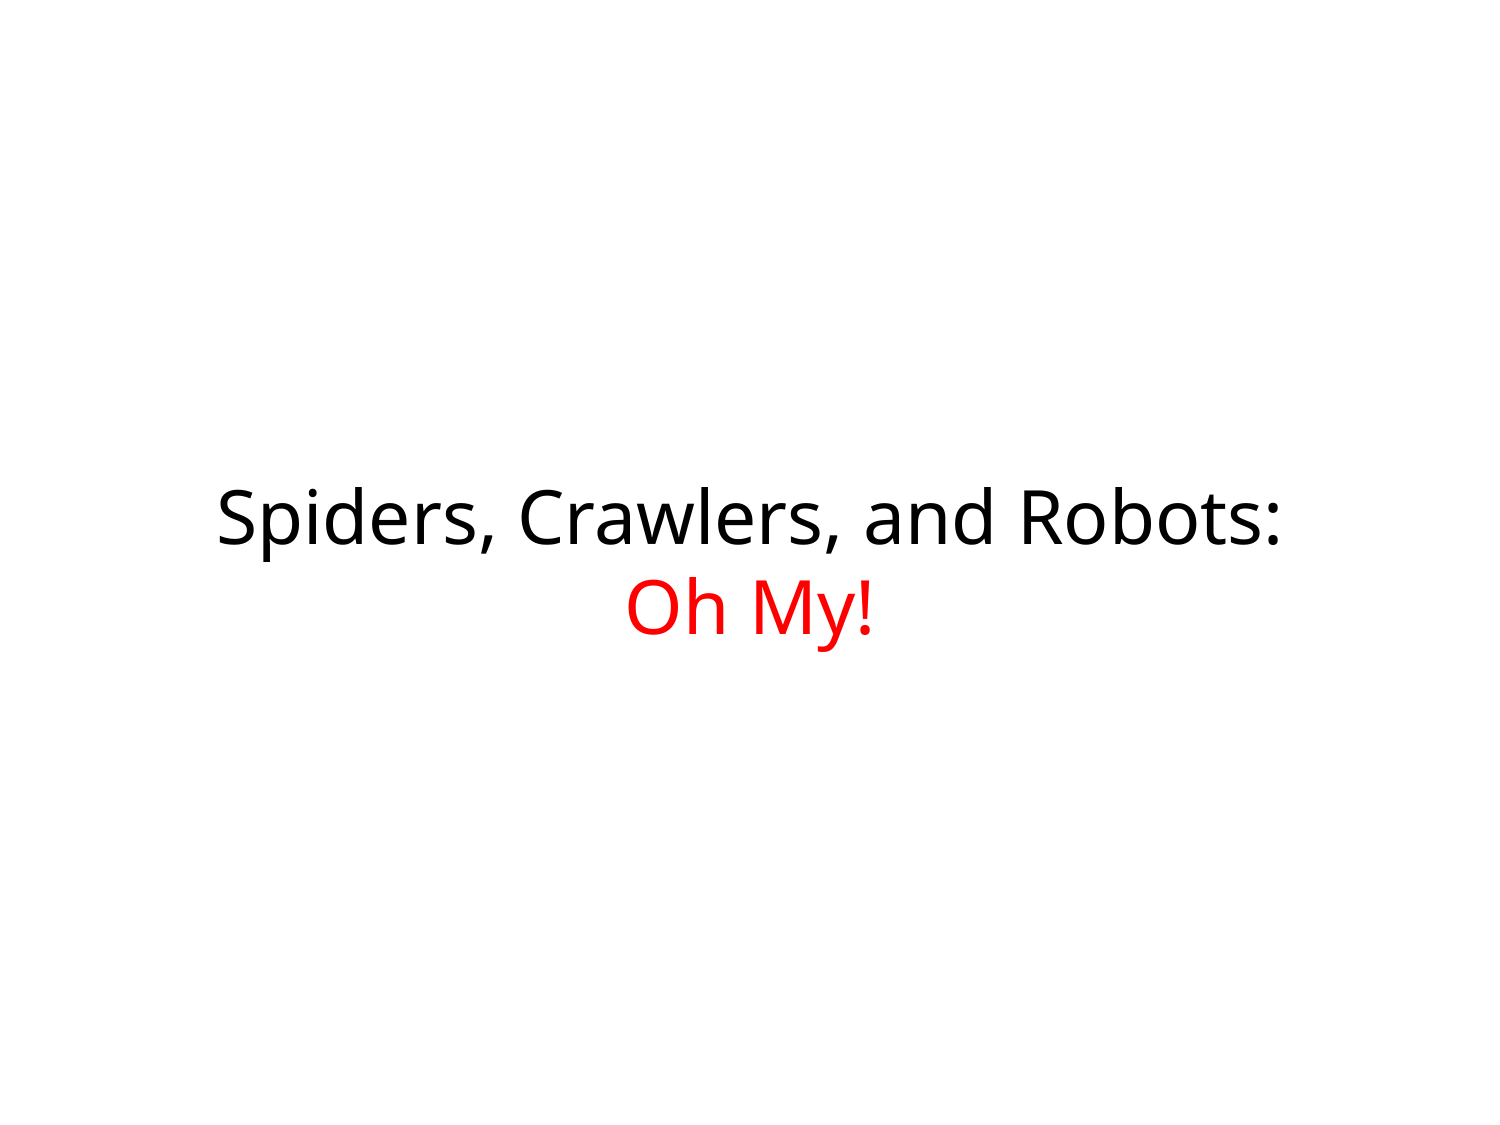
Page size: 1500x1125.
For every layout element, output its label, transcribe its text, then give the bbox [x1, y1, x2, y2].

text_box Spiders, Crawlers, and Robots: Oh My! [49, 462, 1451, 658]
